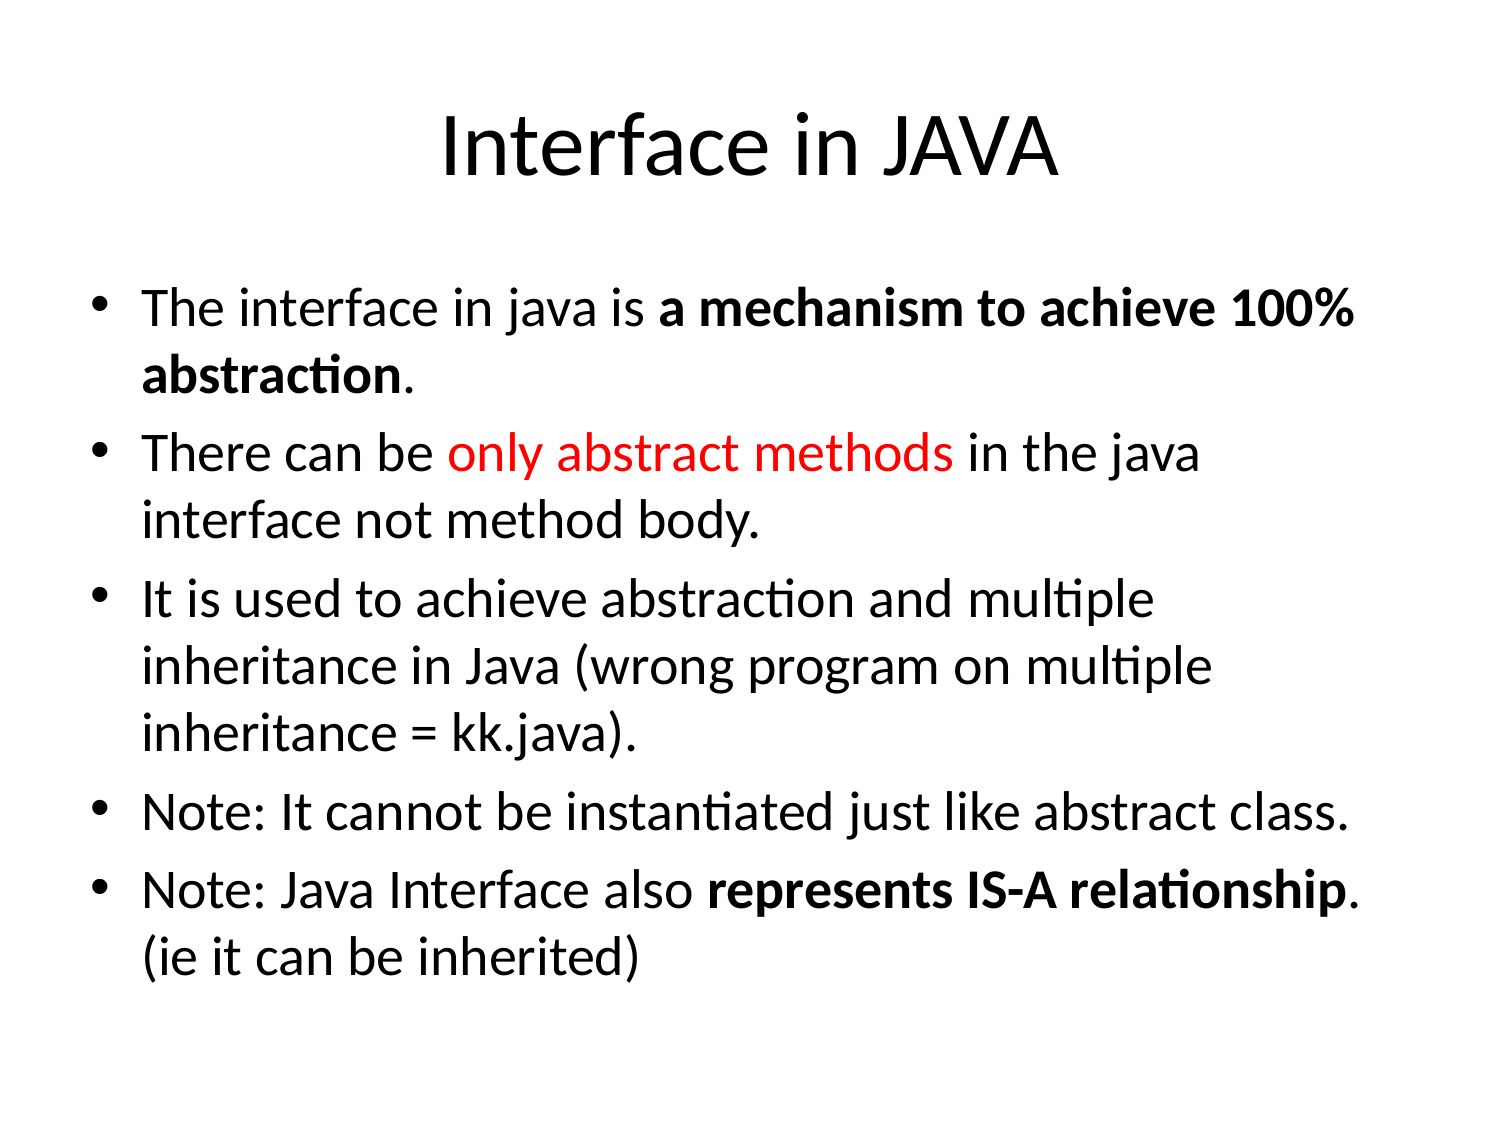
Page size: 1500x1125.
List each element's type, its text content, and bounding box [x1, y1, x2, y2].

list The interface in java is a mechanism to achieve 100% abstraction. There can be only abstract methods in the java interface not method body. It is used to achieve abstraction and multiple inheritance in Java (wrong program on multiple inheritance = kk.java). Note: It cannot be instantiated just like abstract class. Note: Java Interface also represents IS-A relationship. (ie it can be inherited) [75, 262, 1425, 1005]
title Interface in JAVA [75, 45, 1425, 233]
